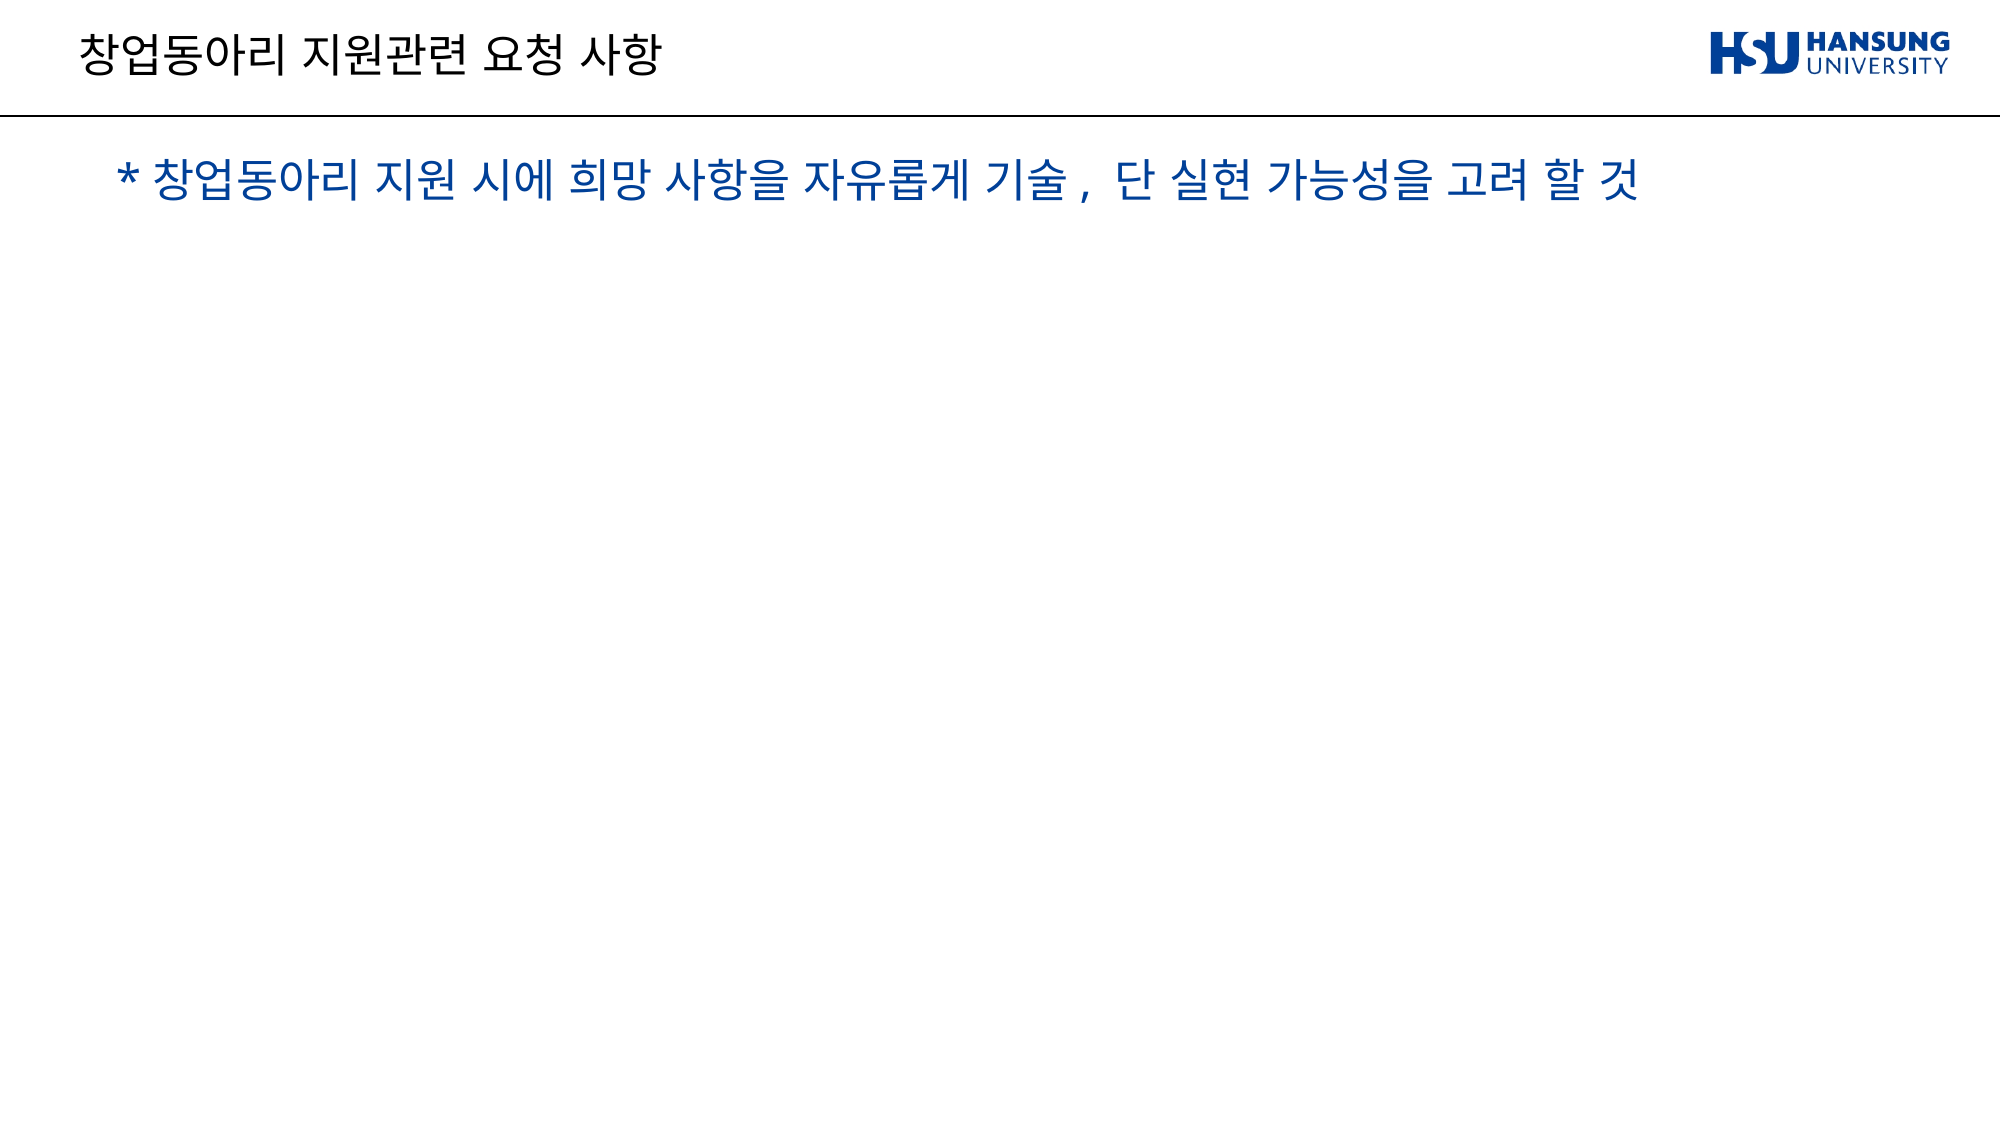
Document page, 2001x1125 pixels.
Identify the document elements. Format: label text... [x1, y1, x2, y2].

subtitle 창업동아리 지원관련 요청 사항 [0, 25, 777, 89]
text_box *창업동아리 지원 시에 희망 사항을 자유롭게 기술, 단 실현 가능성을 고려 할 것 [101, 144, 1656, 215]
picture [1706, 25, 1955, 83]
